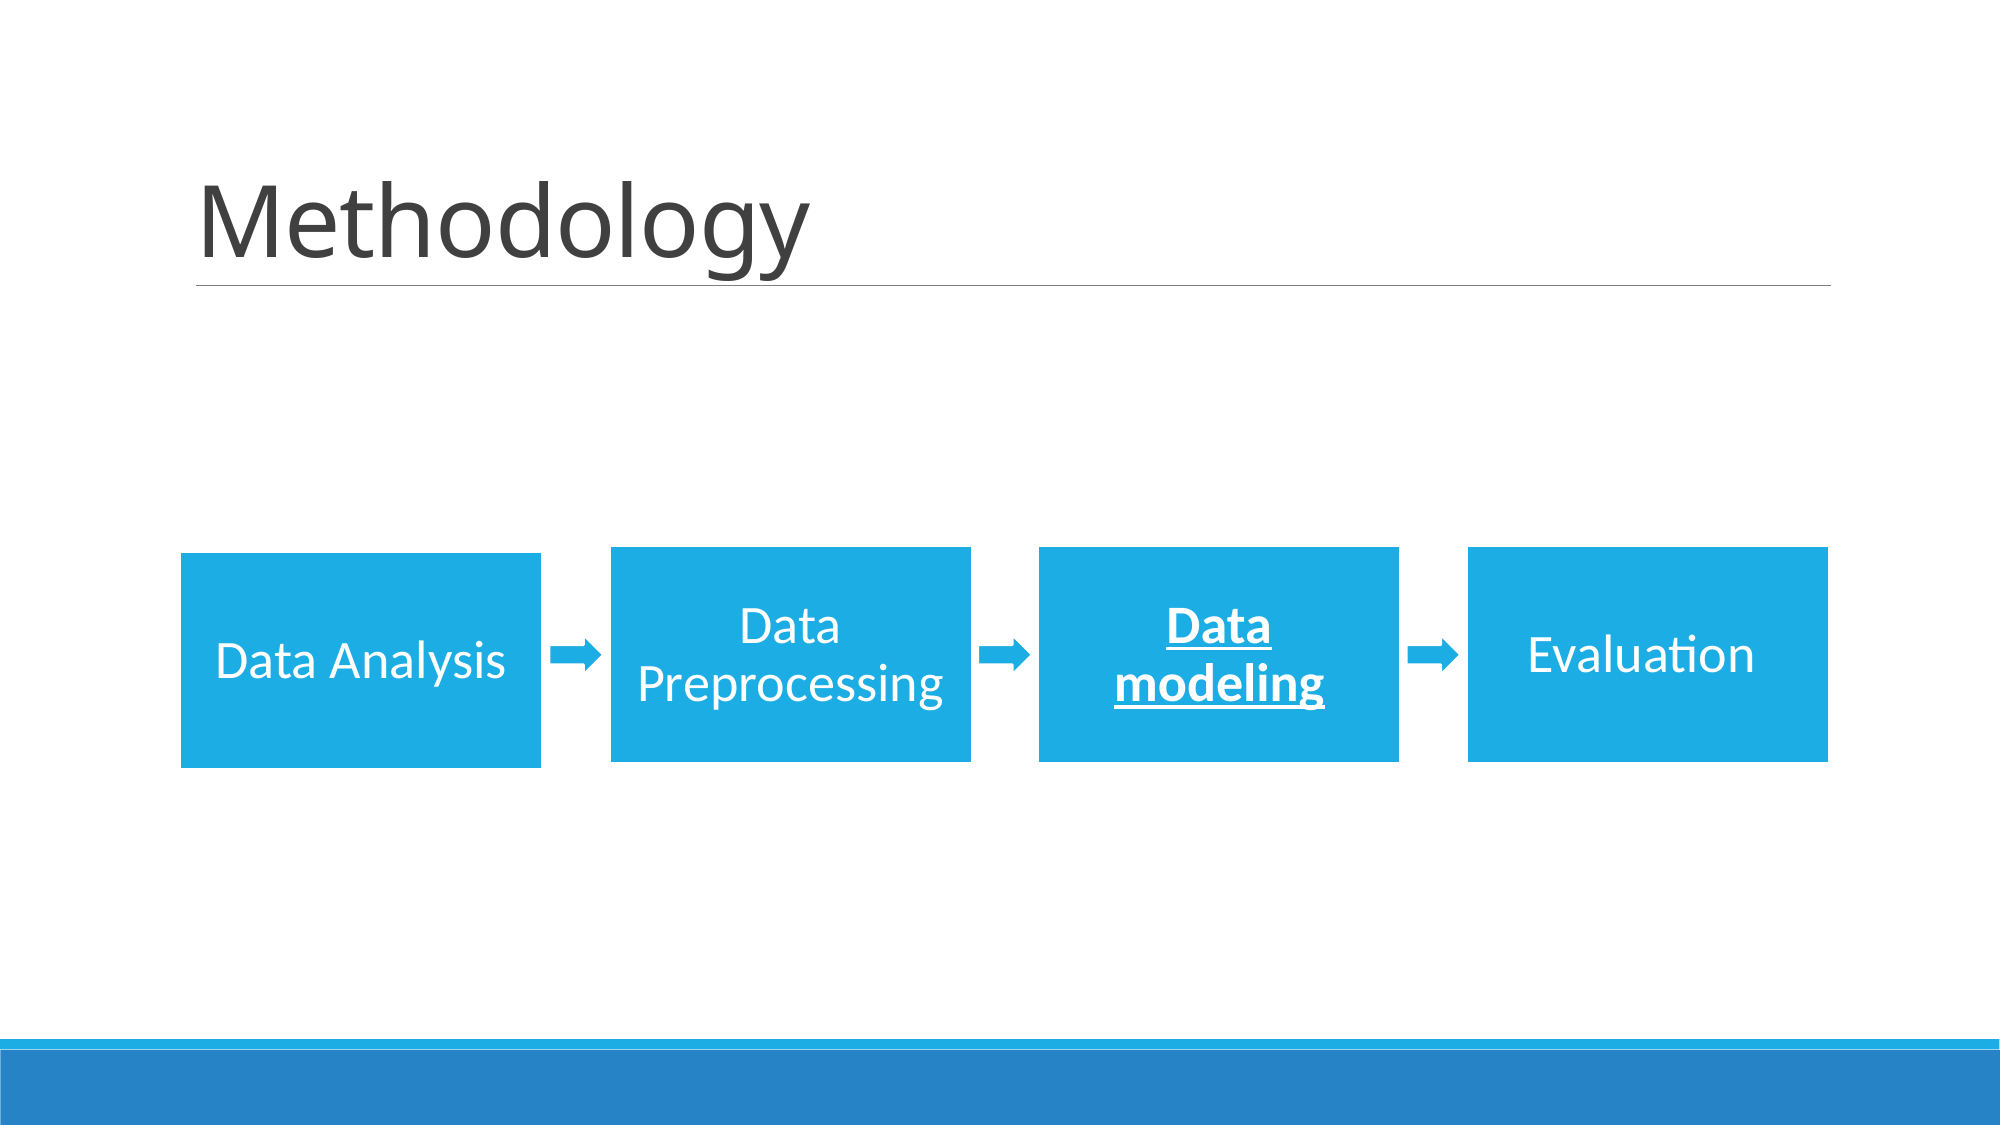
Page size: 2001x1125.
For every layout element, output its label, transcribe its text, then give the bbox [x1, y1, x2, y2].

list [179, 343, 1831, 966]
title Methodology [180, 47, 1830, 285]
